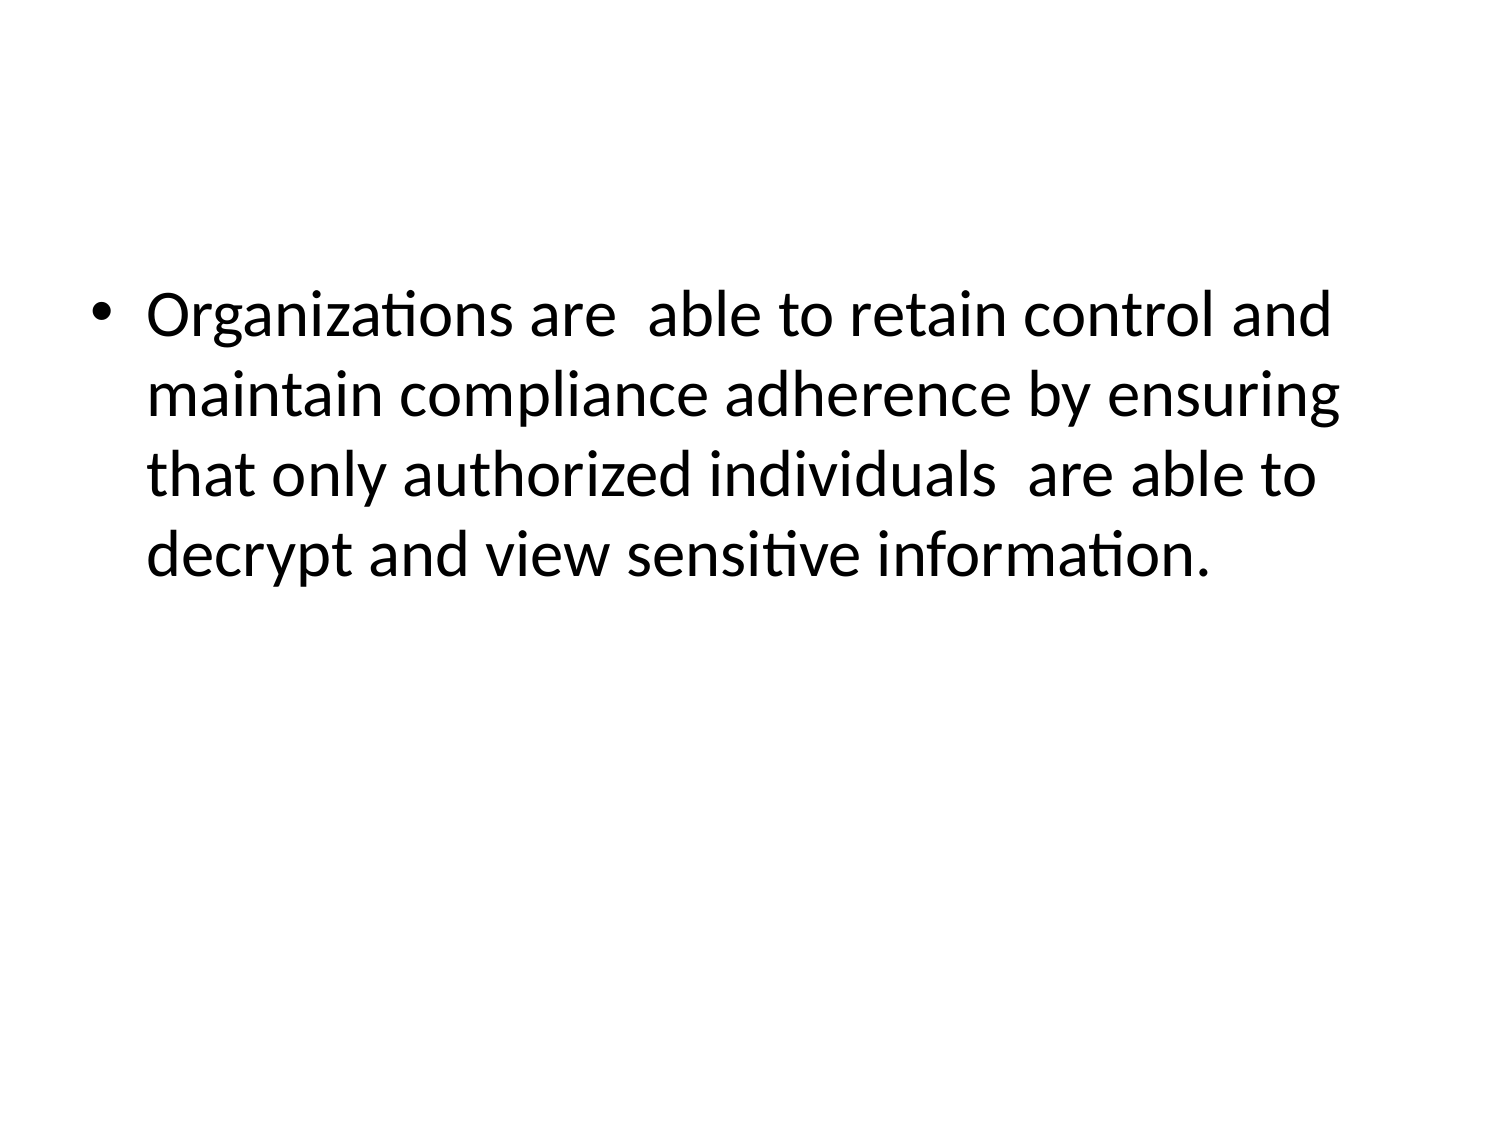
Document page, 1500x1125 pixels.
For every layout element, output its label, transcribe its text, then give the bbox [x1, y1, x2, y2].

list Organizations are able to retain control and maintain compliance adherence by ensuring that only authorized individuals are able to decrypt and view sensitive information. [75, 262, 1425, 1005]
